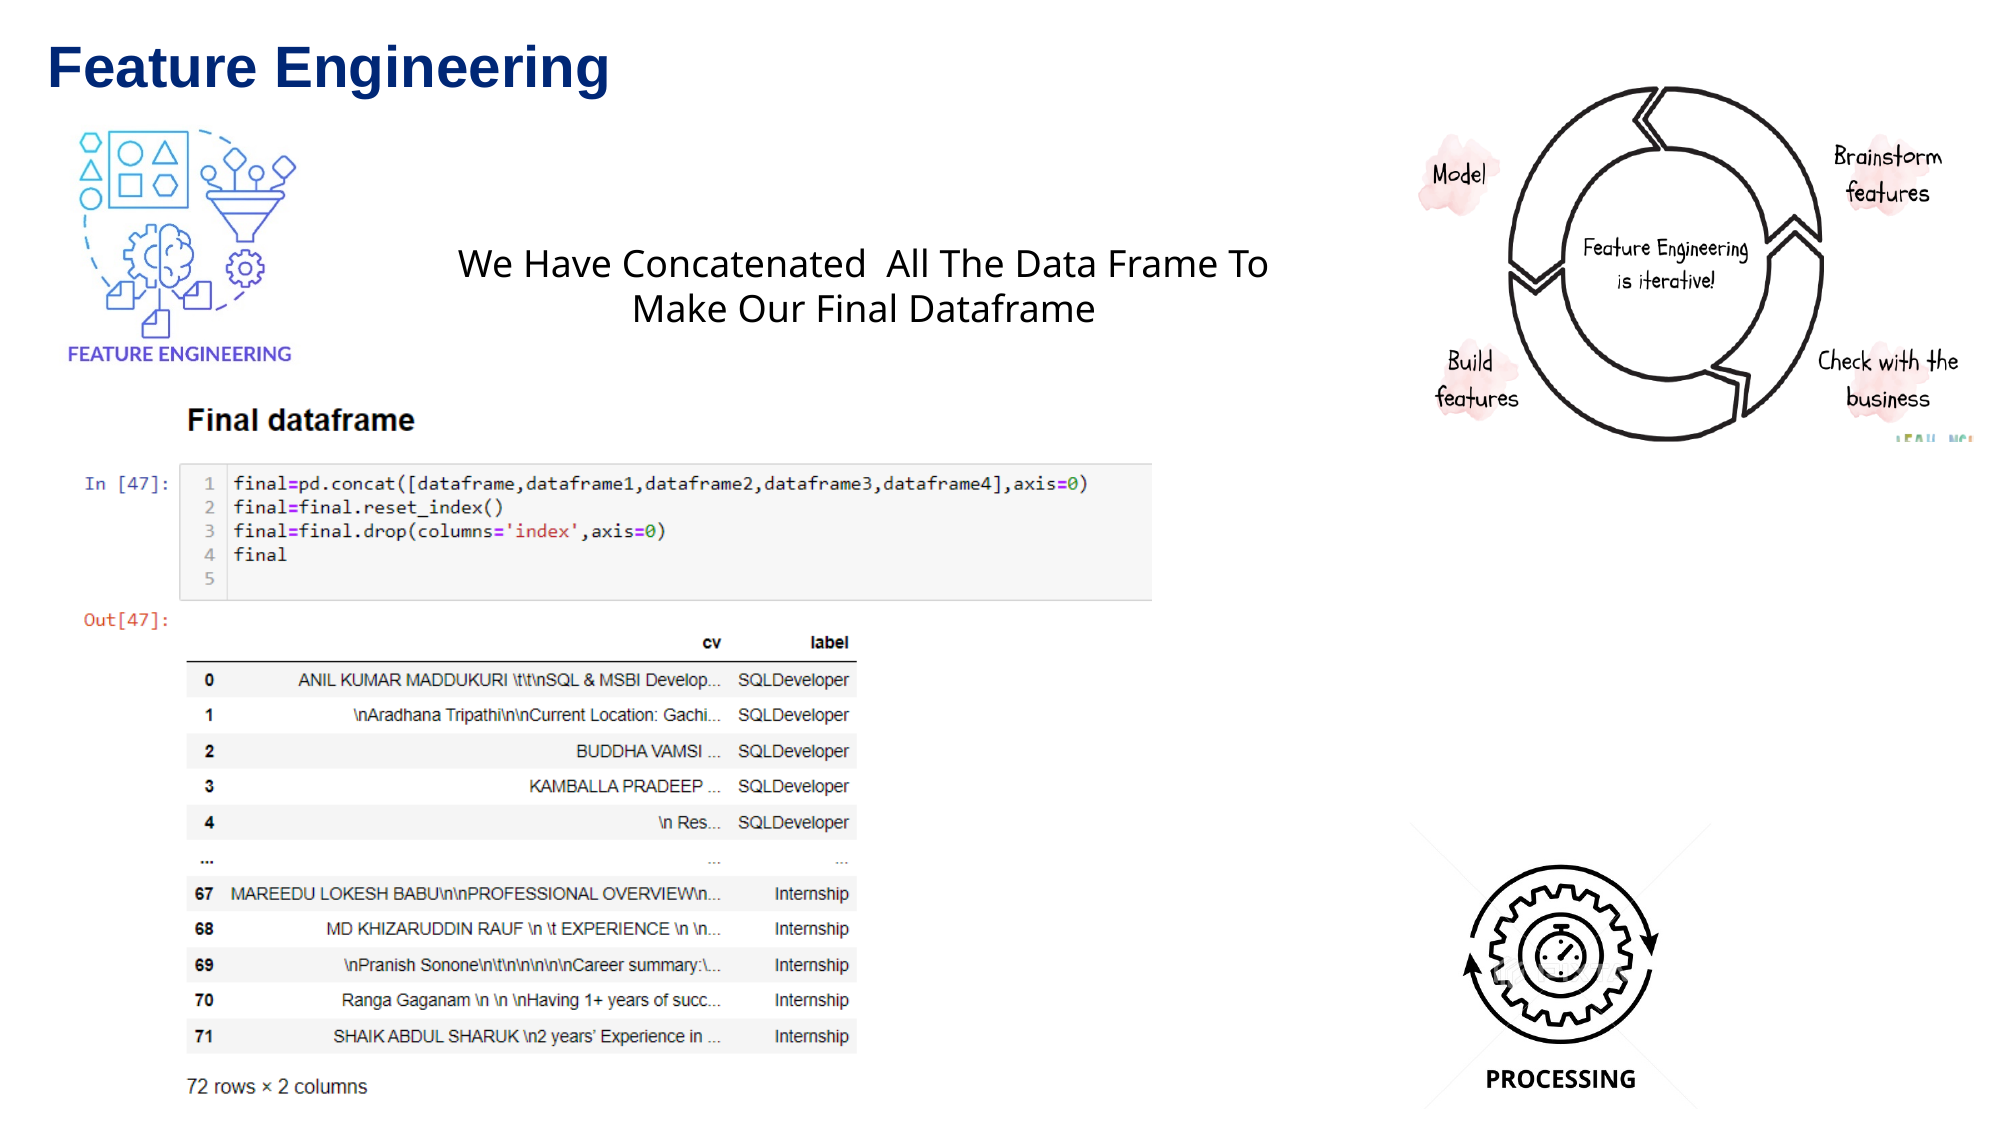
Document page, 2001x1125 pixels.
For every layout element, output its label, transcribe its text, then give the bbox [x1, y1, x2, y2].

picture [1409, 821, 1712, 1109]
picture [47, 103, 321, 384]
text_box Feature Engineering [33, 21, 1695, 107]
text_box We Have Concatenated All The Data Frame To Make Our Final Dataframe [416, 232, 1312, 337]
picture [33, 391, 1152, 1125]
picture [1343, 64, 1974, 442]
